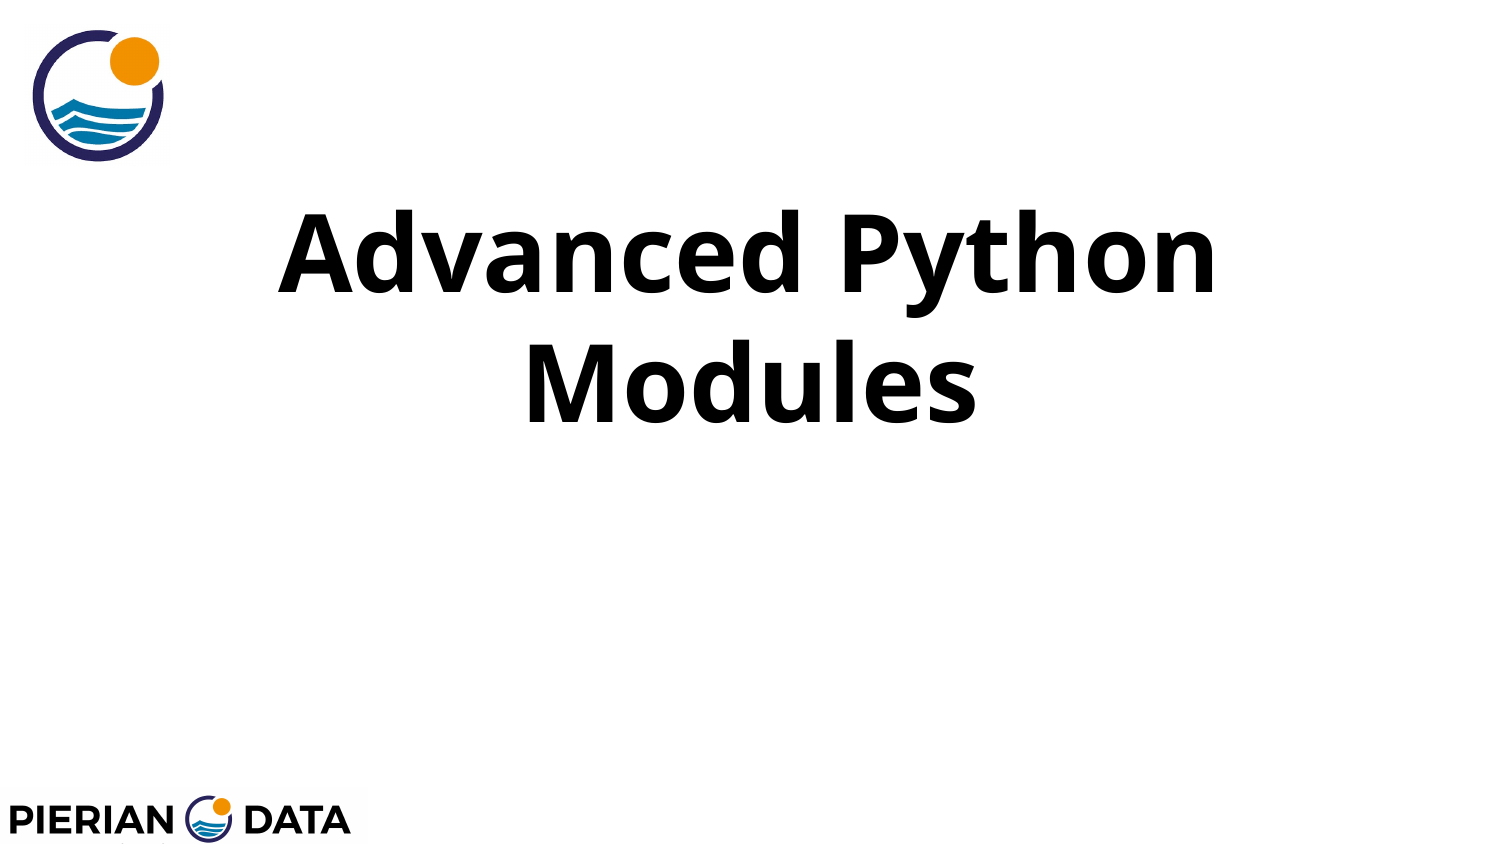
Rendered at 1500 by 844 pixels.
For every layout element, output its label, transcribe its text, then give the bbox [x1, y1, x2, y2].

title Advanced Python Modules [51, 122, 1449, 459]
picture [0, 787, 368, 844]
picture [24, 24, 172, 167]
